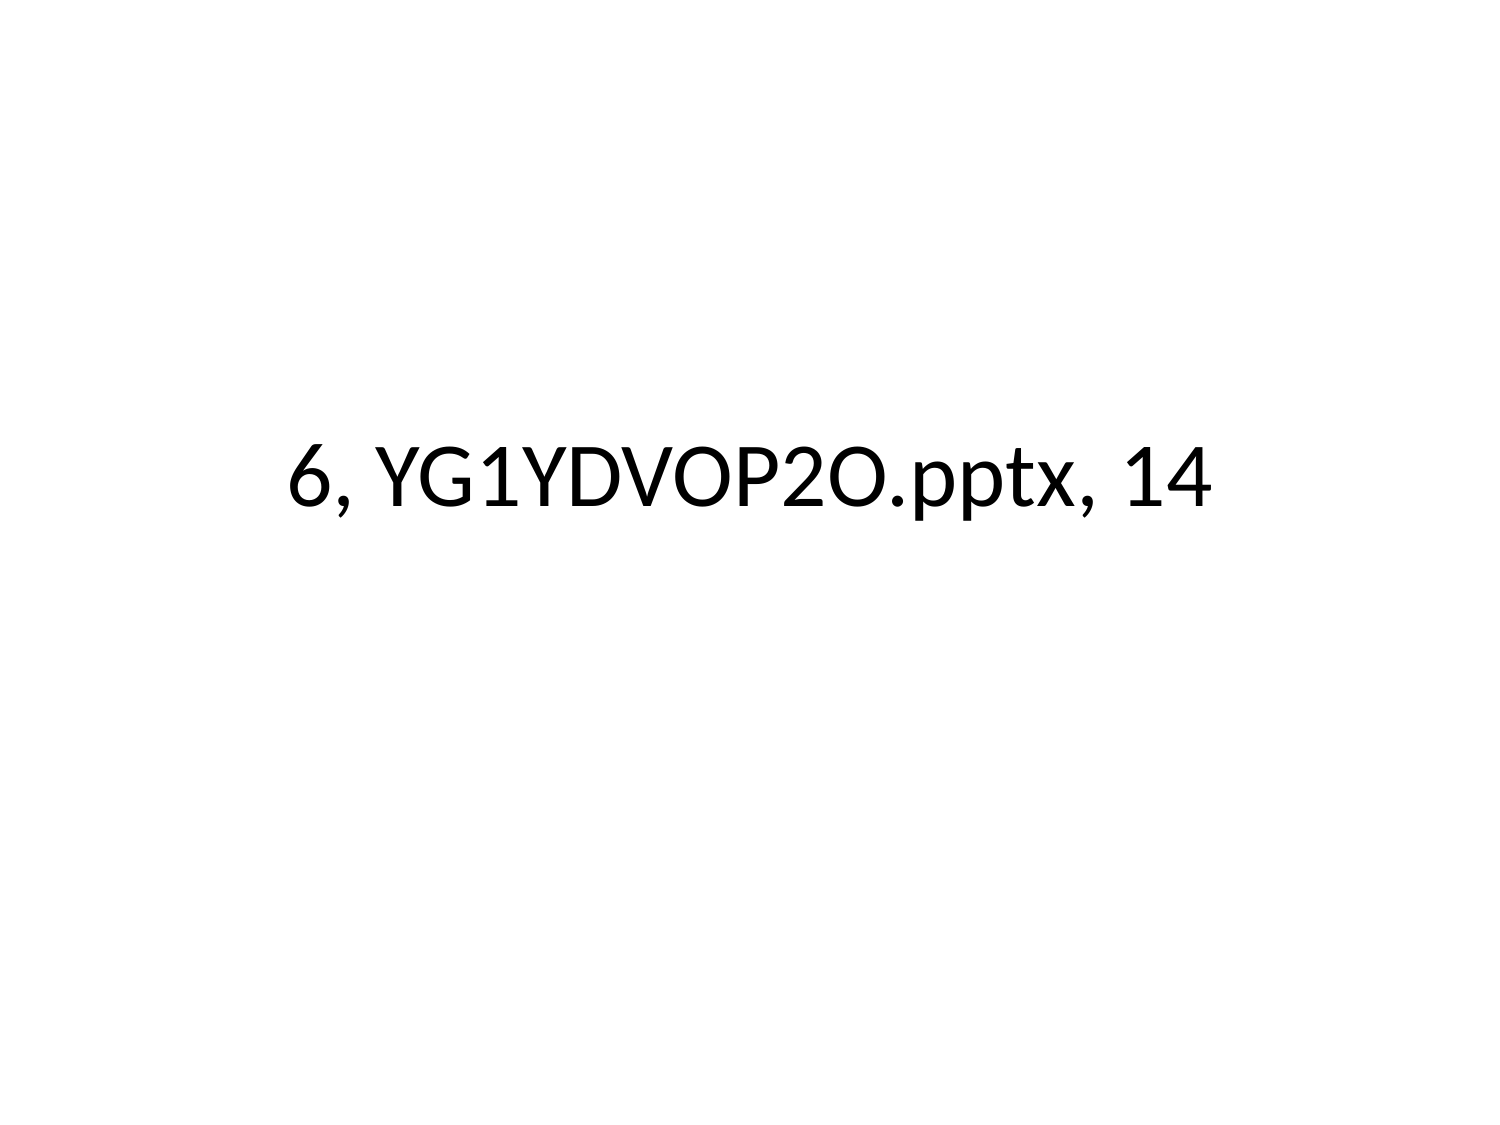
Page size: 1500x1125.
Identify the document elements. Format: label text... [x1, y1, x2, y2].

title 6, YG1YDVOP2O.pptx, 14 [112, 349, 1388, 591]
